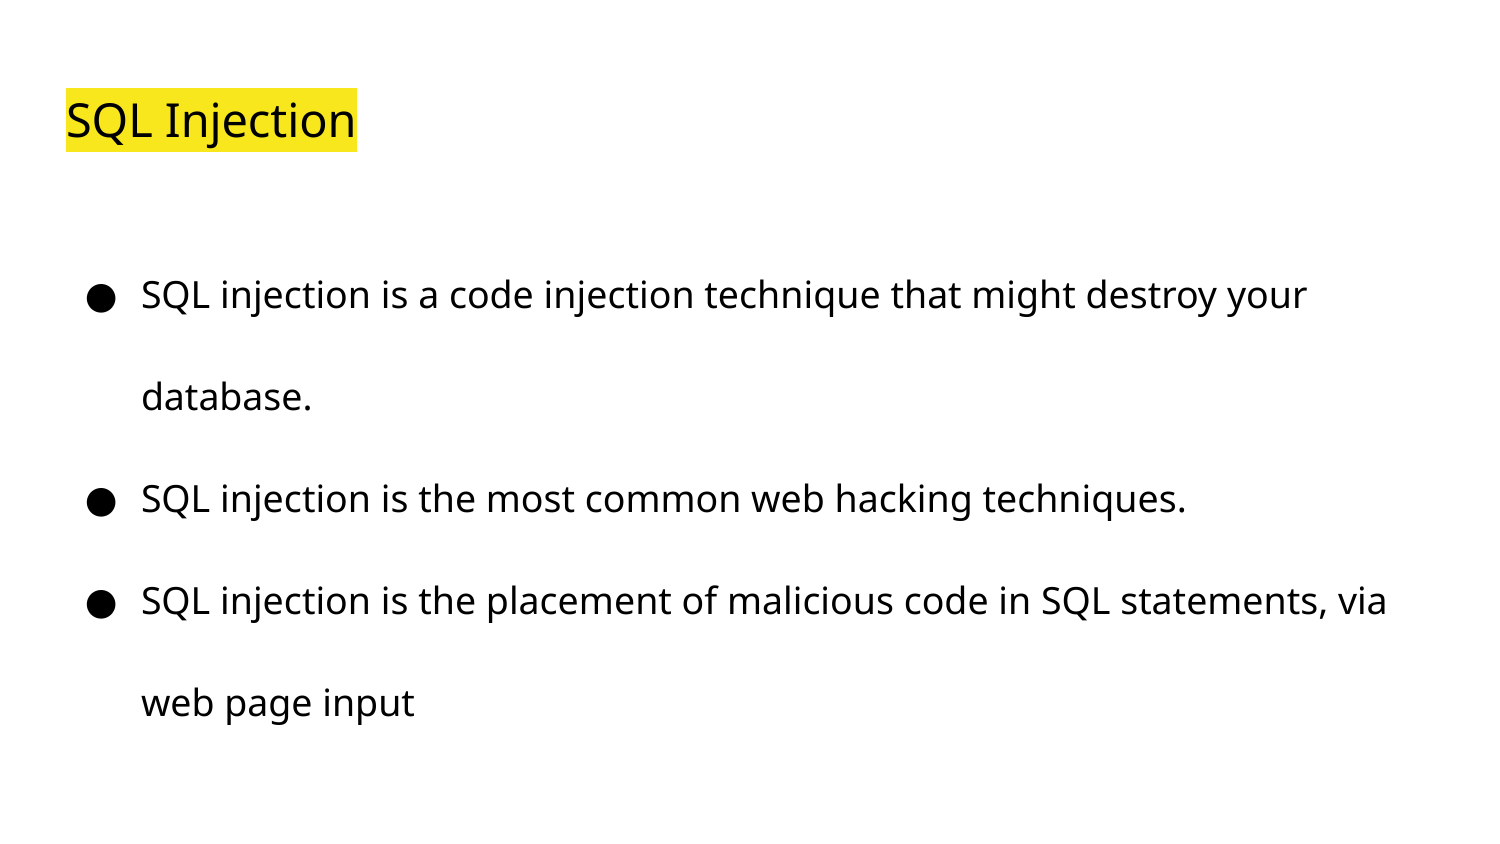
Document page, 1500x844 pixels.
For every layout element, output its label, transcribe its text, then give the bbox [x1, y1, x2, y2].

title SQL Injection [51, 72, 1449, 167]
list SQL injection is a code injection technique that might destroy your database. SQL injection is the most common web hacking techniques. SQL injection is the placement of malicious code in SQL statements, via web page input [51, 202, 1449, 750]
